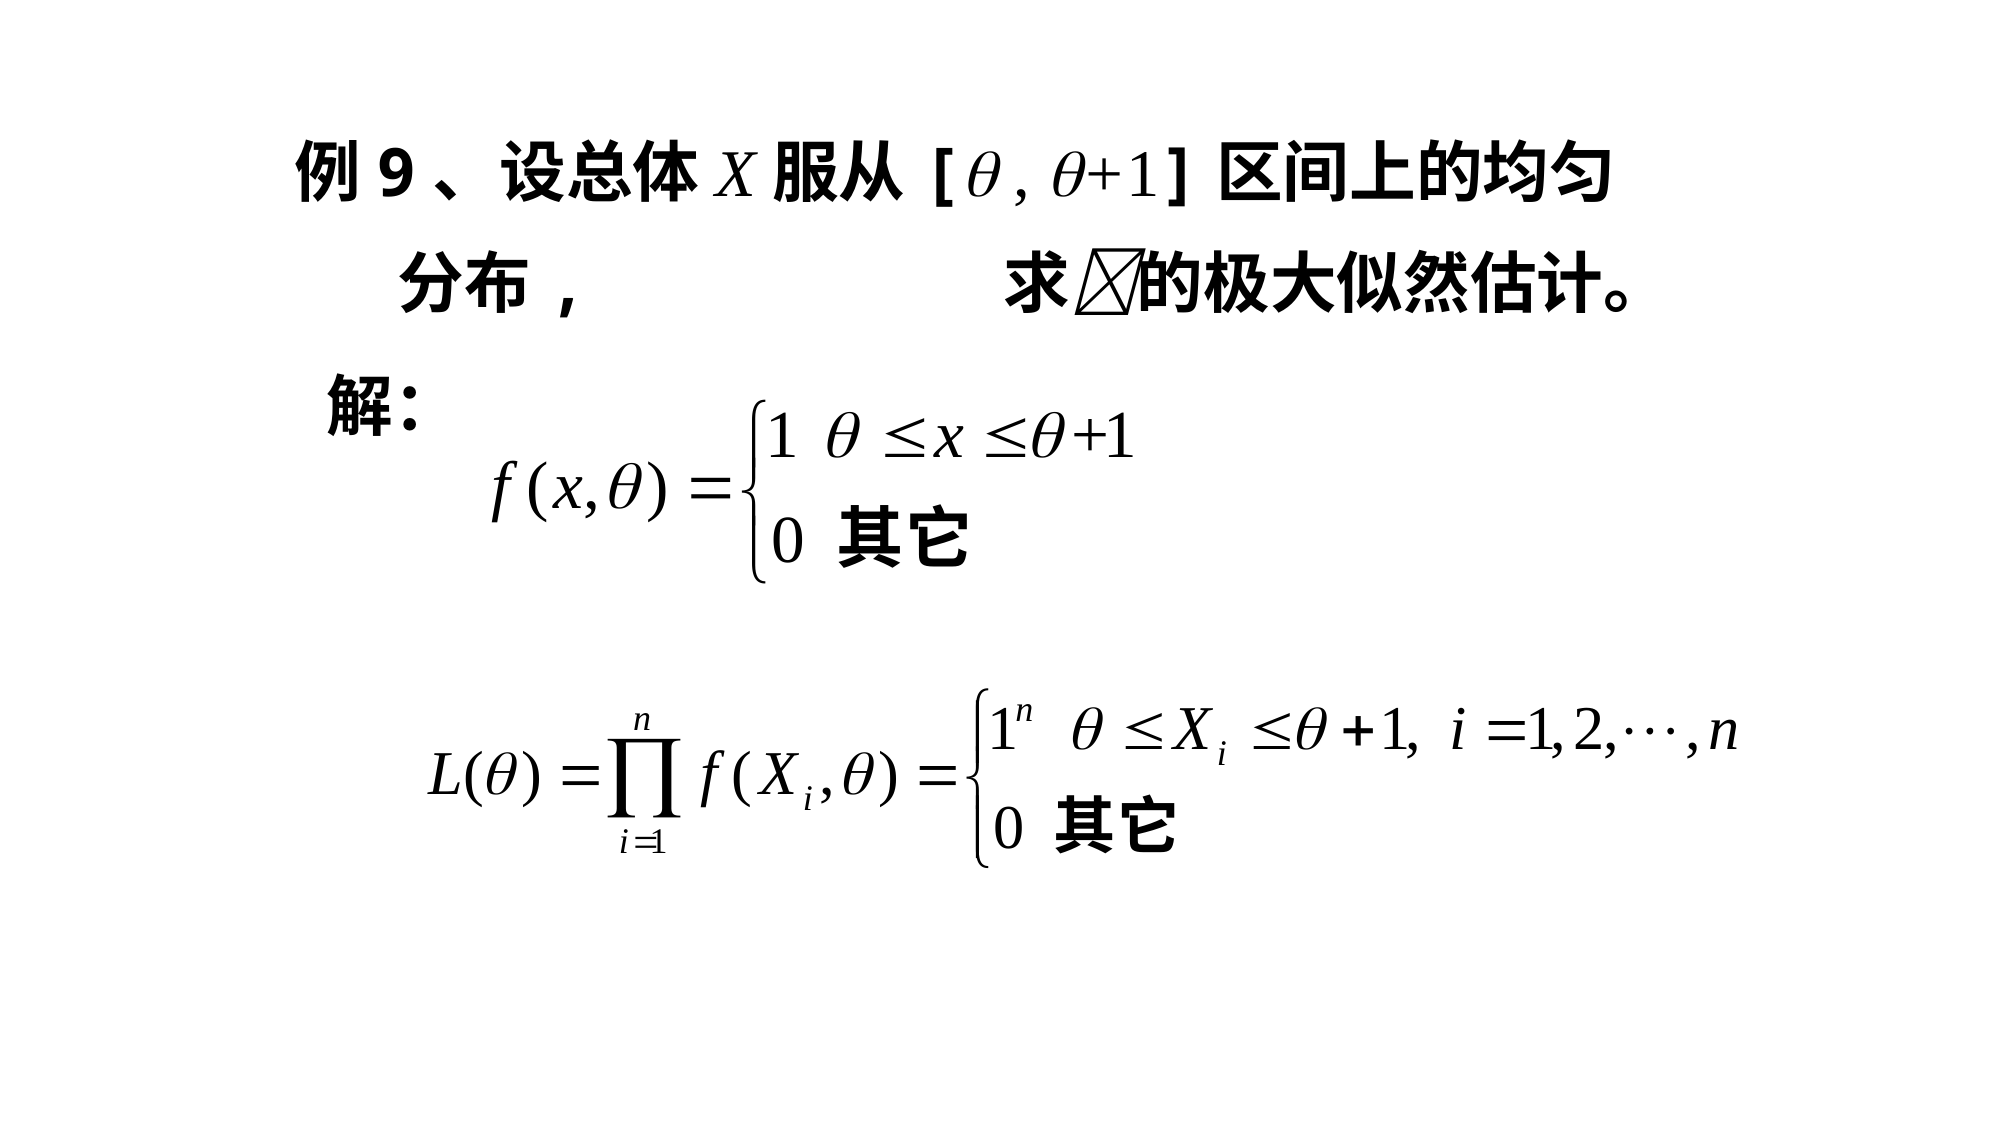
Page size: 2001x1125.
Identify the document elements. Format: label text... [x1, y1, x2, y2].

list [468, 385, 1142, 599]
text_box 例9、设总体X服从[ , +1]区间上的均匀分布, 求的极大似然估计。 [279, 90, 1697, 329]
text_box 解： [312, 356, 476, 451]
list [416, 674, 1751, 883]
